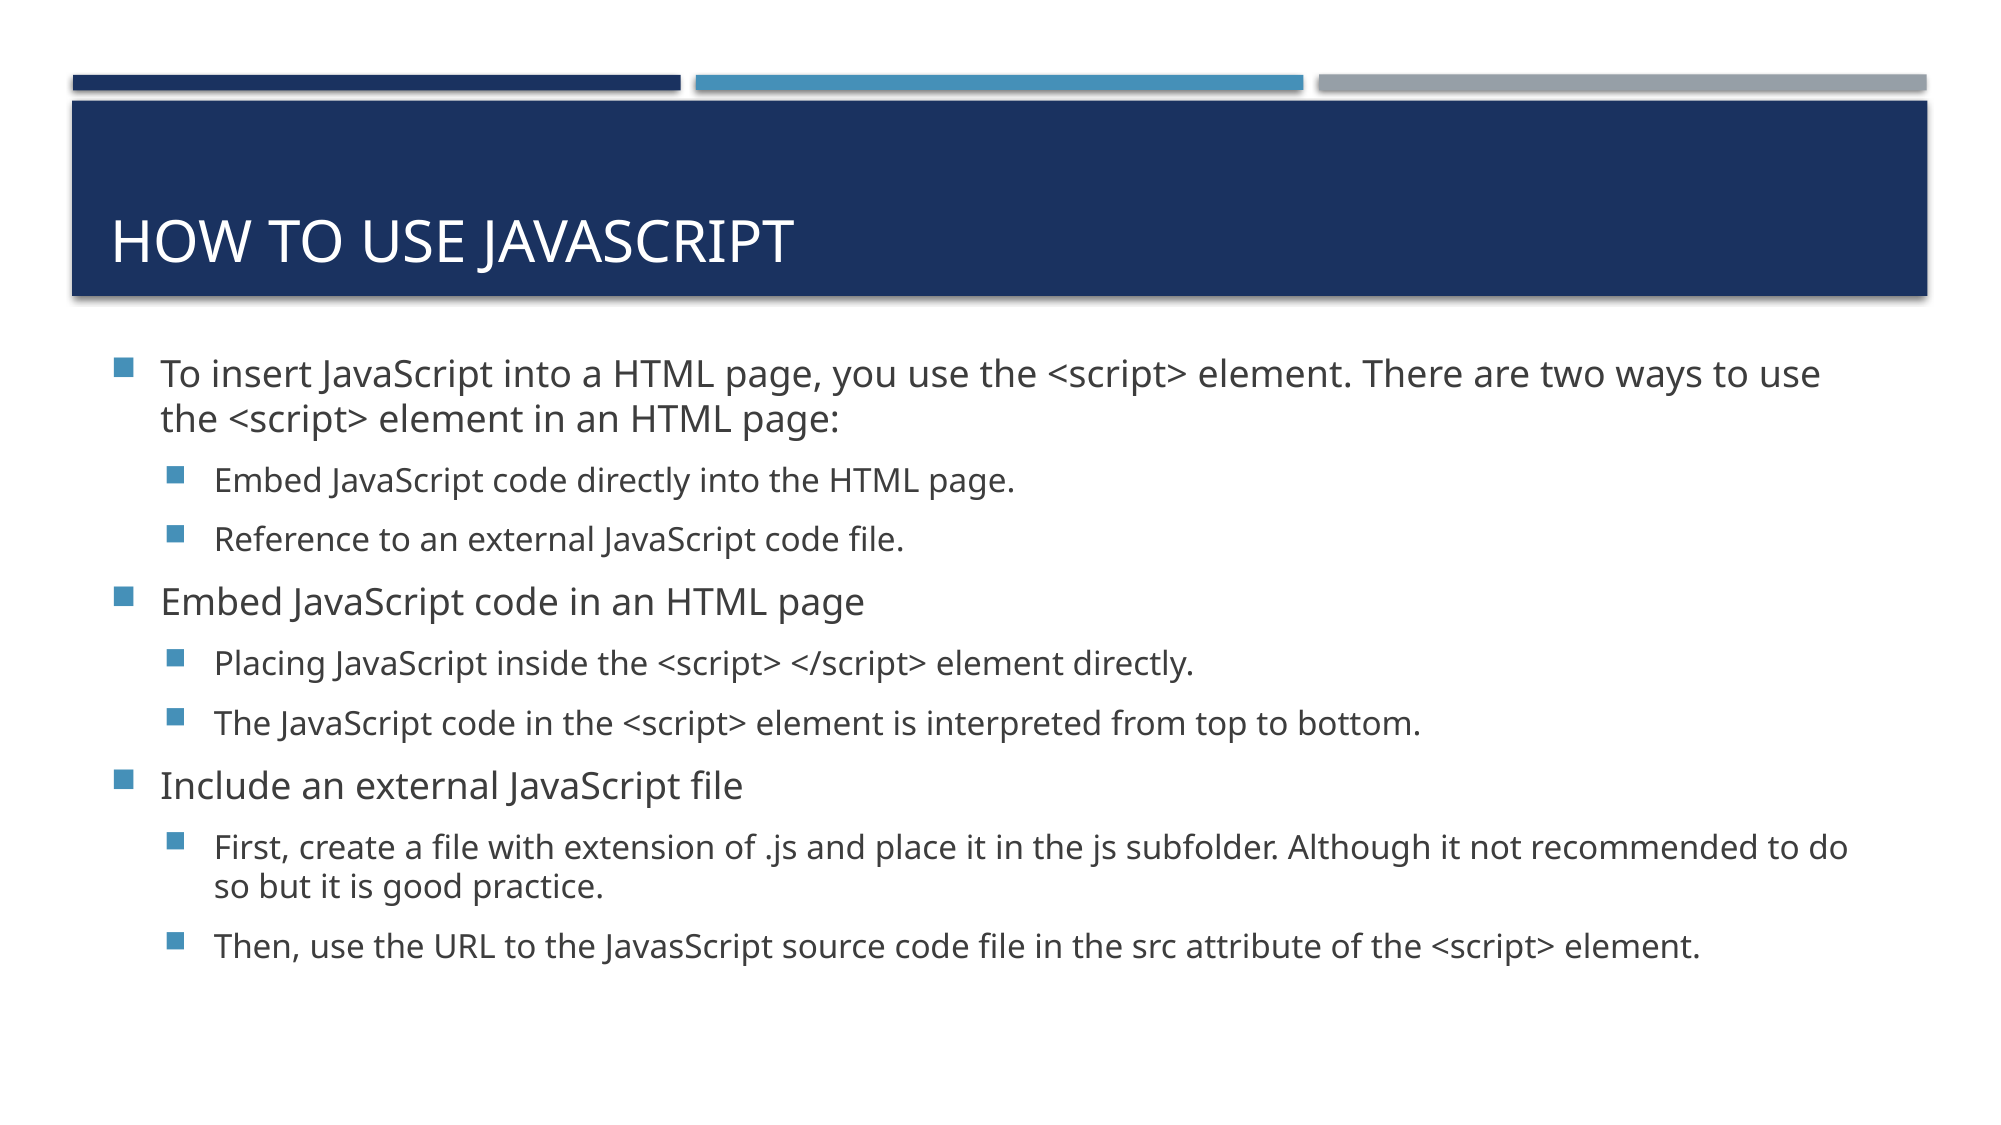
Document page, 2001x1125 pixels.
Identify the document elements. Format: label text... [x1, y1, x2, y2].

title How to use JavaScript [95, 115, 1905, 282]
list To insert JavaScript into a HTML page, you use the <script> element. There are two ways to use the <script> element in an HTML page: Embed JavaScript code directly into the HTML page. Reference to an external JavaScript code file. Embed JavaScript code in an HTML page Placing JavaScript inside the <script> </script> element directly. The JavaScript code in the <script> element is interpreted from top to bottom. Include an external JavaScript file First, create a file with extension of .js and place it in the js subfolder. Although it not recommended to do so but it is good practice. Then, use the URL to the JavasScript source code file in the src attribute of the <script> element. [95, 357, 1905, 1082]
